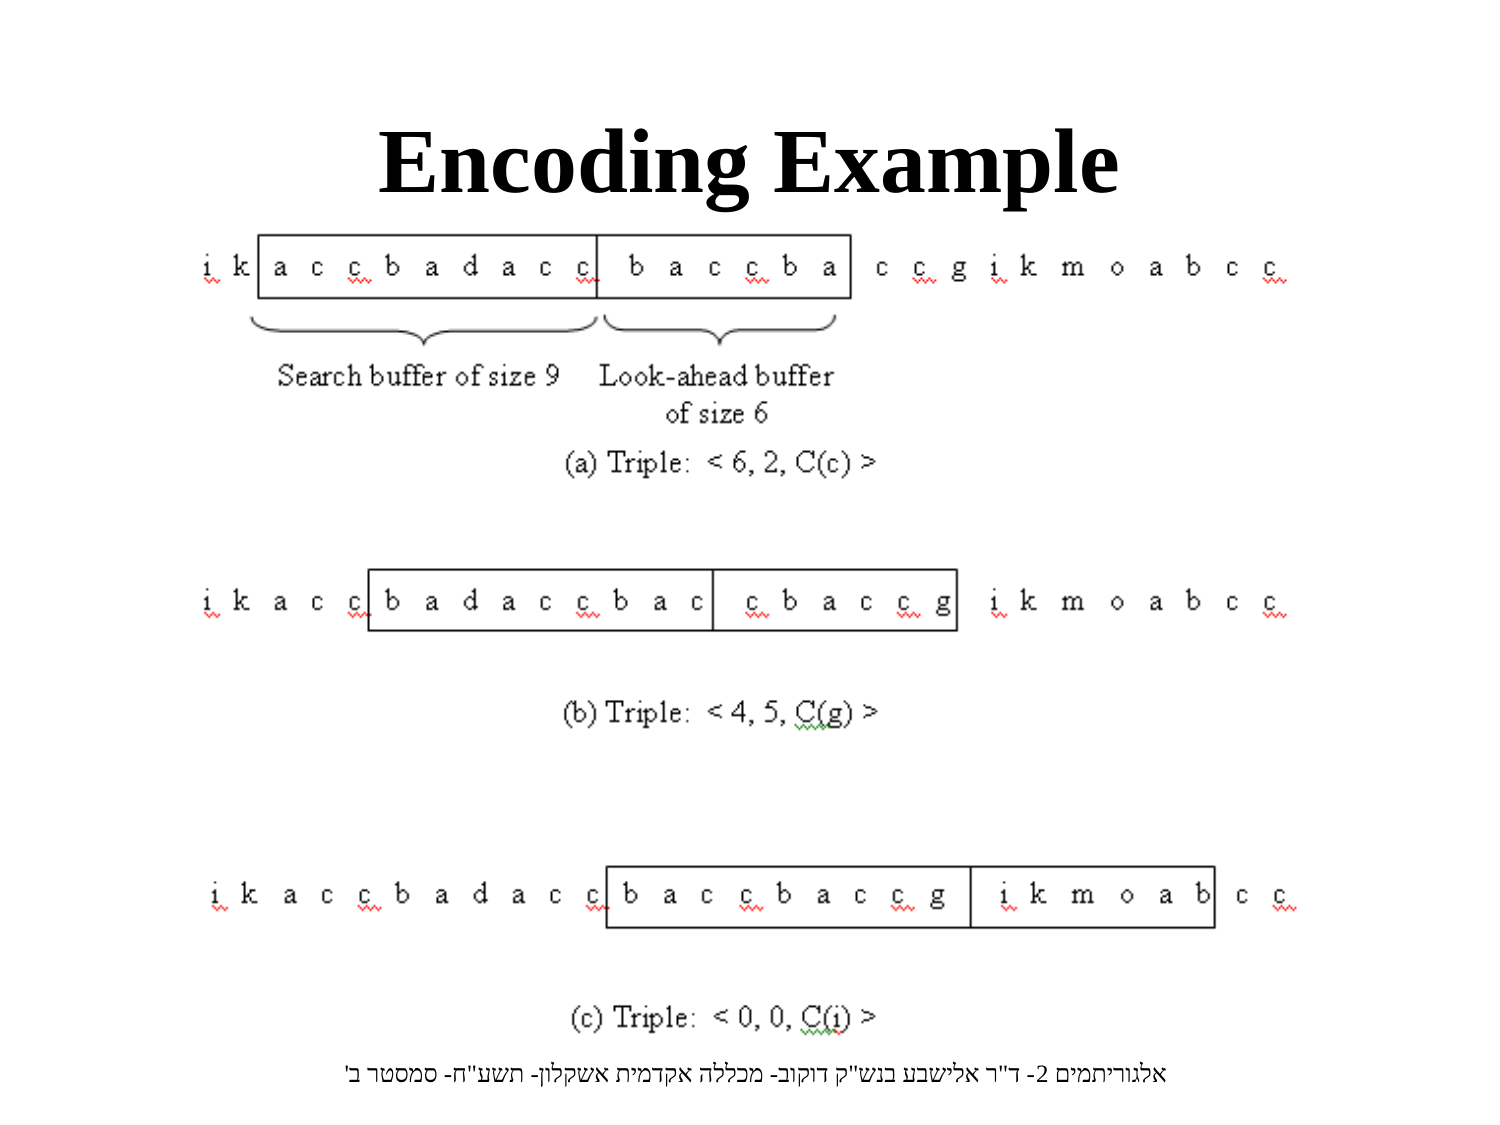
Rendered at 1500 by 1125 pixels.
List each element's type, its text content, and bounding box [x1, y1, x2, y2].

footer אלגוריתמים 2- ד"ר אלישבע בנש"ק דוקוב- מכללה אקדמית אשקלון- תשע"ח- סמסטר ב' [304, 1067, 1207, 1103]
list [128, 215, 1348, 1058]
title Encoding Example [49, 62, 1451, 250]
